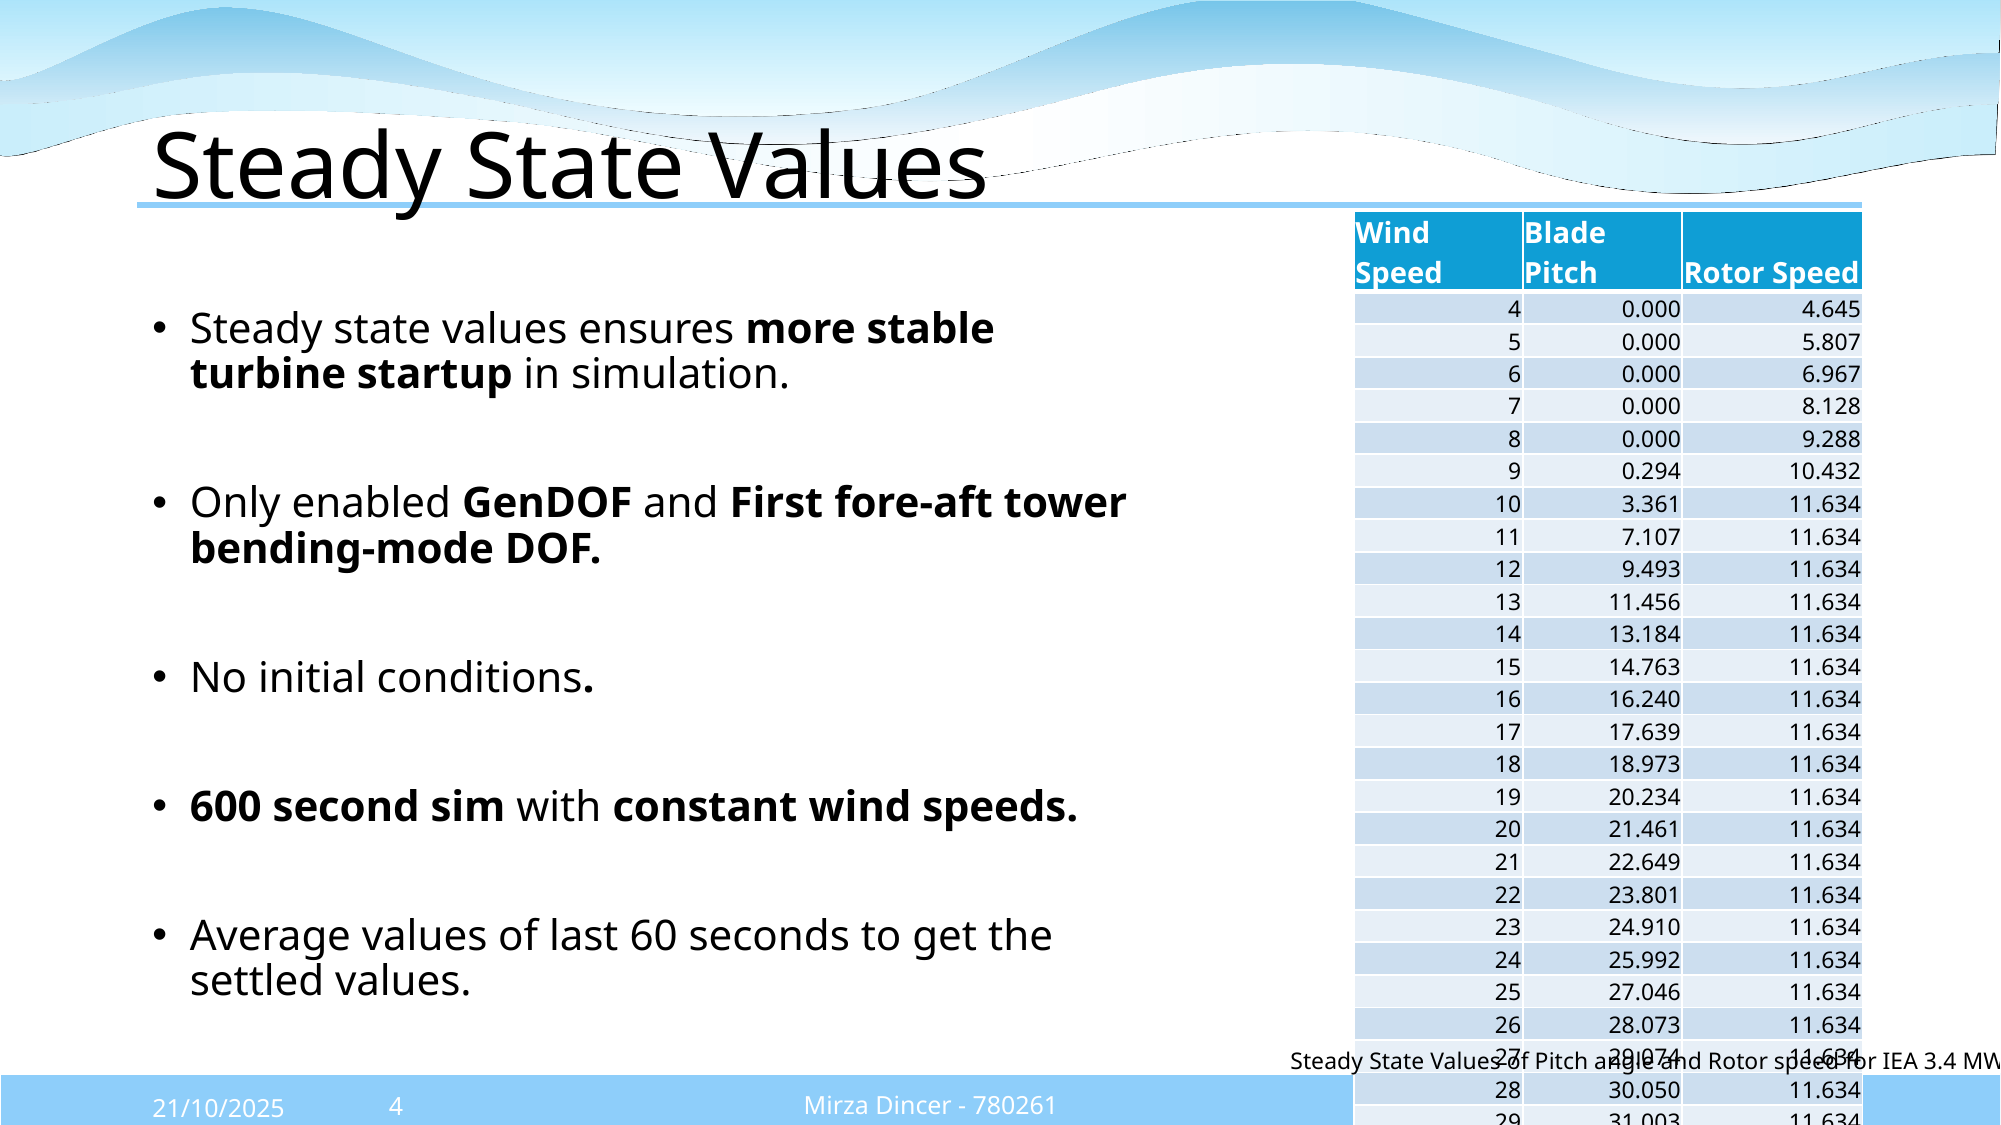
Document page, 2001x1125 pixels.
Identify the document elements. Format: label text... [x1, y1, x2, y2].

slide_number 4 [319, 1077, 473, 1125]
title Steady State Values [137, 59, 1863, 278]
table_cell 11.634 [1683, 781, 1862, 811]
table_cell 15 [1355, 650, 1522, 681]
table_cell 24 [1355, 943, 1522, 974]
table_cell 19 [1355, 781, 1522, 811]
table_cell 11.634 [1683, 618, 1862, 649]
table_cell 31.003 [1524, 1106, 1681, 1125]
table_cell 23 [1355, 911, 1522, 941]
table_cell 24.910 [1524, 911, 1681, 941]
table_cell 9 [1355, 455, 1522, 486]
table_cell 20.234 [1524, 781, 1681, 811]
table_cell 10.432 [1683, 455, 1862, 486]
text_box Steady State Values of Pitch angle and Rotor speed for IEA 3.4 MW [1275, 1039, 2000, 1082]
table_cell 28.073 [1524, 1008, 1681, 1039]
table_cell 8.128 [1683, 390, 1862, 421]
table_cell 11.634 [1683, 1008, 1862, 1039]
table_cell 11.634 [1683, 553, 1862, 584]
table_cell 11.634 [1683, 683, 1862, 714]
table_header Blade Pitch [1524, 212, 1681, 289]
table_cell 0.000 [1524, 390, 1681, 421]
table_cell 20 [1355, 813, 1522, 844]
table_cell 23.801 [1524, 878, 1681, 909]
table_cell 11.634 [1683, 878, 1862, 909]
table_cell 11.634 [1683, 846, 1862, 876]
table_cell 11 [1355, 520, 1522, 551]
table_cell 21.461 [1524, 813, 1681, 844]
table_cell 11.634 [1683, 911, 1862, 941]
table_cell 17 [1355, 715, 1522, 746]
table_cell 14.763 [1524, 650, 1681, 681]
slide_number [137, 1077, 319, 1125]
table_cell 0.000 [1524, 358, 1681, 388]
table_cell 18 [1355, 748, 1522, 779]
table_cell 17.639 [1524, 715, 1681, 746]
table_cell 11.634 [1683, 488, 1862, 518]
table_cell 29 [1355, 1106, 1522, 1125]
table_cell 11.634 [1683, 943, 1862, 974]
table_cell 0.000 [1524, 294, 1681, 323]
table_cell 5 [1355, 325, 1522, 356]
table_cell 6.967 [1683, 358, 1862, 388]
table_cell 11.634 [1683, 1082, 1862, 1104]
table_cell 13.184 [1524, 618, 1681, 649]
table_cell 11.634 [1683, 585, 1862, 616]
table_cell 10 [1355, 488, 1522, 518]
table_cell 9.288 [1683, 423, 1862, 453]
table_cell 0.294 [1524, 455, 1681, 486]
table_cell 14 [1355, 618, 1522, 649]
table_cell 7 [1355, 390, 1522, 421]
table_cell 7.107 [1524, 520, 1681, 551]
table_cell 22.649 [1524, 846, 1681, 876]
table_cell 0.000 [1524, 325, 1681, 356]
table_header Wind Speed [1355, 212, 1522, 289]
table_cell 3.361 [1524, 488, 1681, 518]
table_cell 25 [1355, 976, 1522, 1007]
list Mirza Dincer - 780261 [472, 1076, 1353, 1125]
table_cell 9.493 [1524, 553, 1681, 584]
table_cell 0.000 [1524, 423, 1681, 453]
table_cell 25.992 [1524, 943, 1681, 974]
table_cell 11.634 [1683, 748, 1862, 779]
table_cell 4.645 [1683, 294, 1862, 323]
table_cell 27.046 [1524, 976, 1681, 1007]
table_cell 30.050 [1524, 1082, 1681, 1104]
table_cell 16 [1355, 683, 1522, 714]
table_cell 21 [1355, 846, 1522, 876]
table_cell 4 [1355, 294, 1522, 323]
table_cell 16.240 [1524, 683, 1681, 714]
table_cell 28 [1355, 1082, 1522, 1104]
table_cell 11.634 [1683, 1106, 1862, 1125]
table_cell 11.456 [1524, 585, 1681, 616]
table_cell 11.634 [1683, 976, 1862, 1007]
table_cell 11.634 [1683, 813, 1862, 844]
table_cell 11.634 [1683, 520, 1862, 551]
table_cell 18.973 [1524, 748, 1681, 779]
table_cell 8 [1355, 423, 1522, 453]
table_cell 26 [1355, 1008, 1522, 1039]
table_header Rotor Speed [1683, 212, 1862, 289]
list Steady state values ensures more stable turbine startup in simulation. Only enabled GenDOF and First fore-aft tower bending-mode DOF. No initial conditions. 600 second sim with constant wind speeds. Average values of last 60 seconds to get the settled values. [137, 299, 1152, 1014]
table_cell 11.634 [1683, 650, 1862, 681]
table_cell 11.634 [1683, 715, 1862, 746]
table_cell 5.807 [1683, 325, 1862, 356]
table_cell 13 [1355, 585, 1522, 616]
table_cell 22 [1355, 878, 1522, 909]
table_cell 12 [1355, 553, 1522, 584]
table_cell 6 [1355, 358, 1522, 388]
